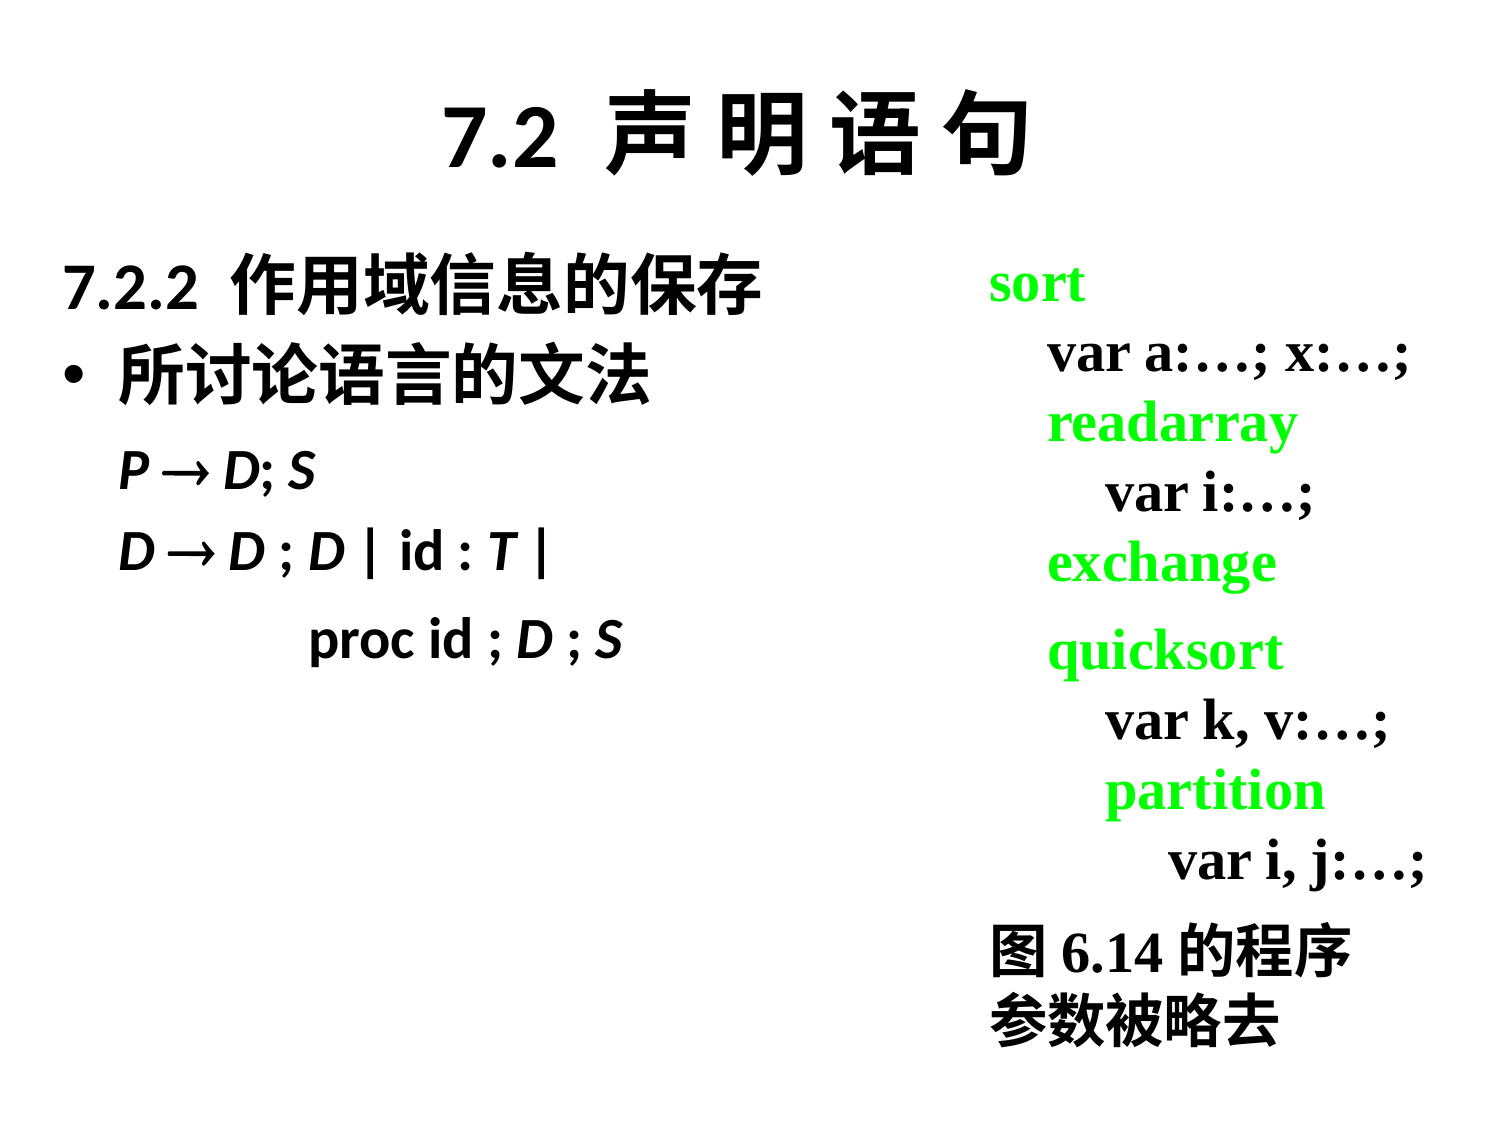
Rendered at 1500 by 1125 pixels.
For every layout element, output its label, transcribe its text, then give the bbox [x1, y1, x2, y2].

title 7.2 声 明 语 句 [99, 37, 1375, 225]
text_box sort var a:…; x:…; readarray var i:…; exchange quicksort var k, v:…; partition var i, j:…; 图6.14的程序 参数被略去 [974, 236, 1448, 1094]
list 7.2.2 作用域信息的保存 所讨论语言的文法 P  D; S D  D ; D | id : T | proc id ; D ; S [47, 235, 1452, 1063]
